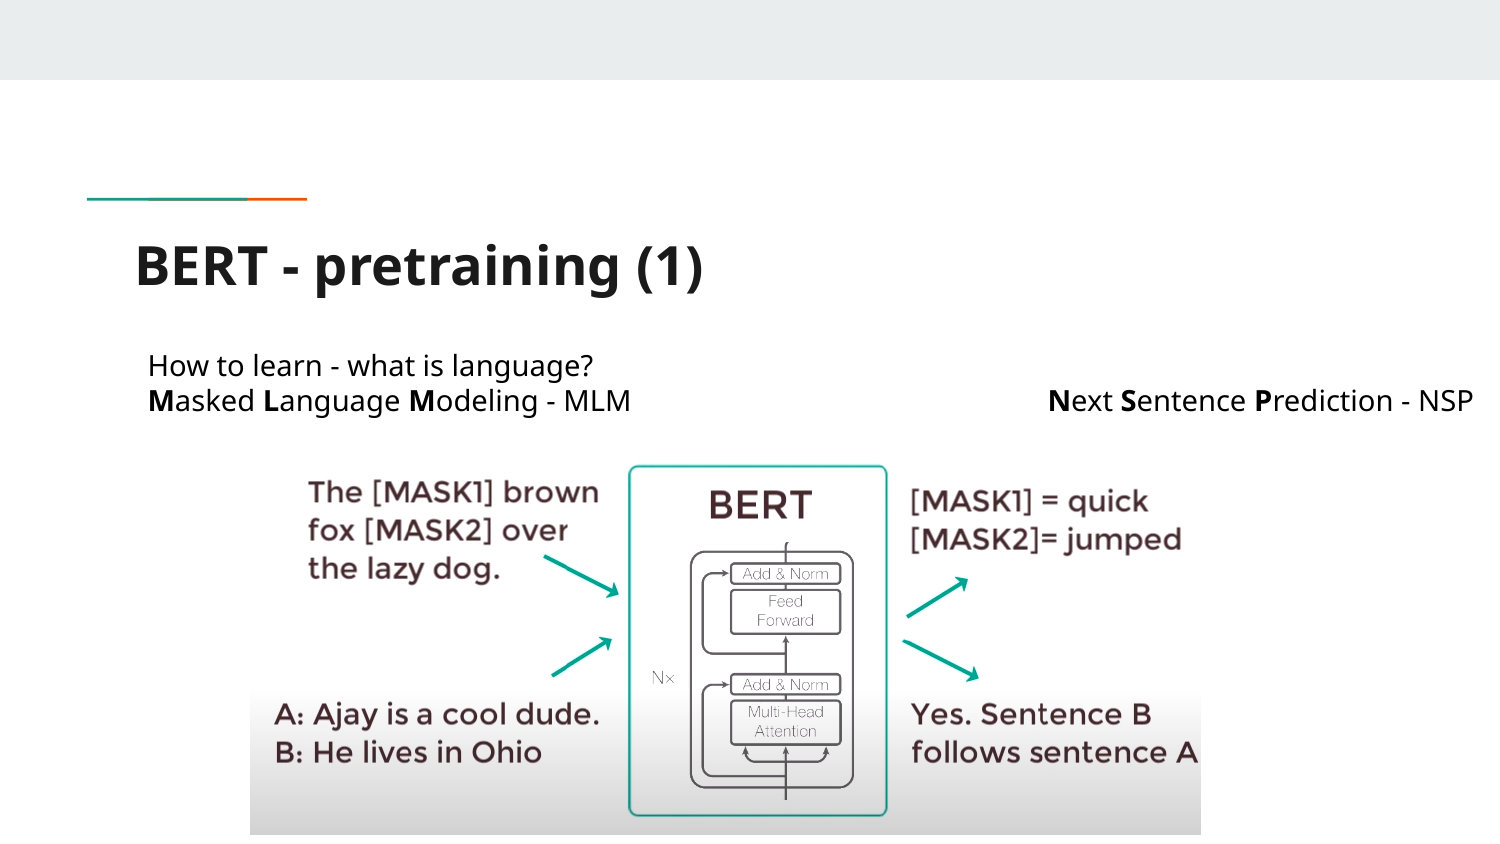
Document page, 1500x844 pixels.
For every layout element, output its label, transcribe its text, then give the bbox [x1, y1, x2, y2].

title BERT - pretraining (1) [119, 216, 1381, 305]
text_box How to learn - what is language? Masked Language Modeling - MLM Next Sentence Prediction - NSP [132, 332, 1500, 792]
picture [249, 446, 1201, 835]
